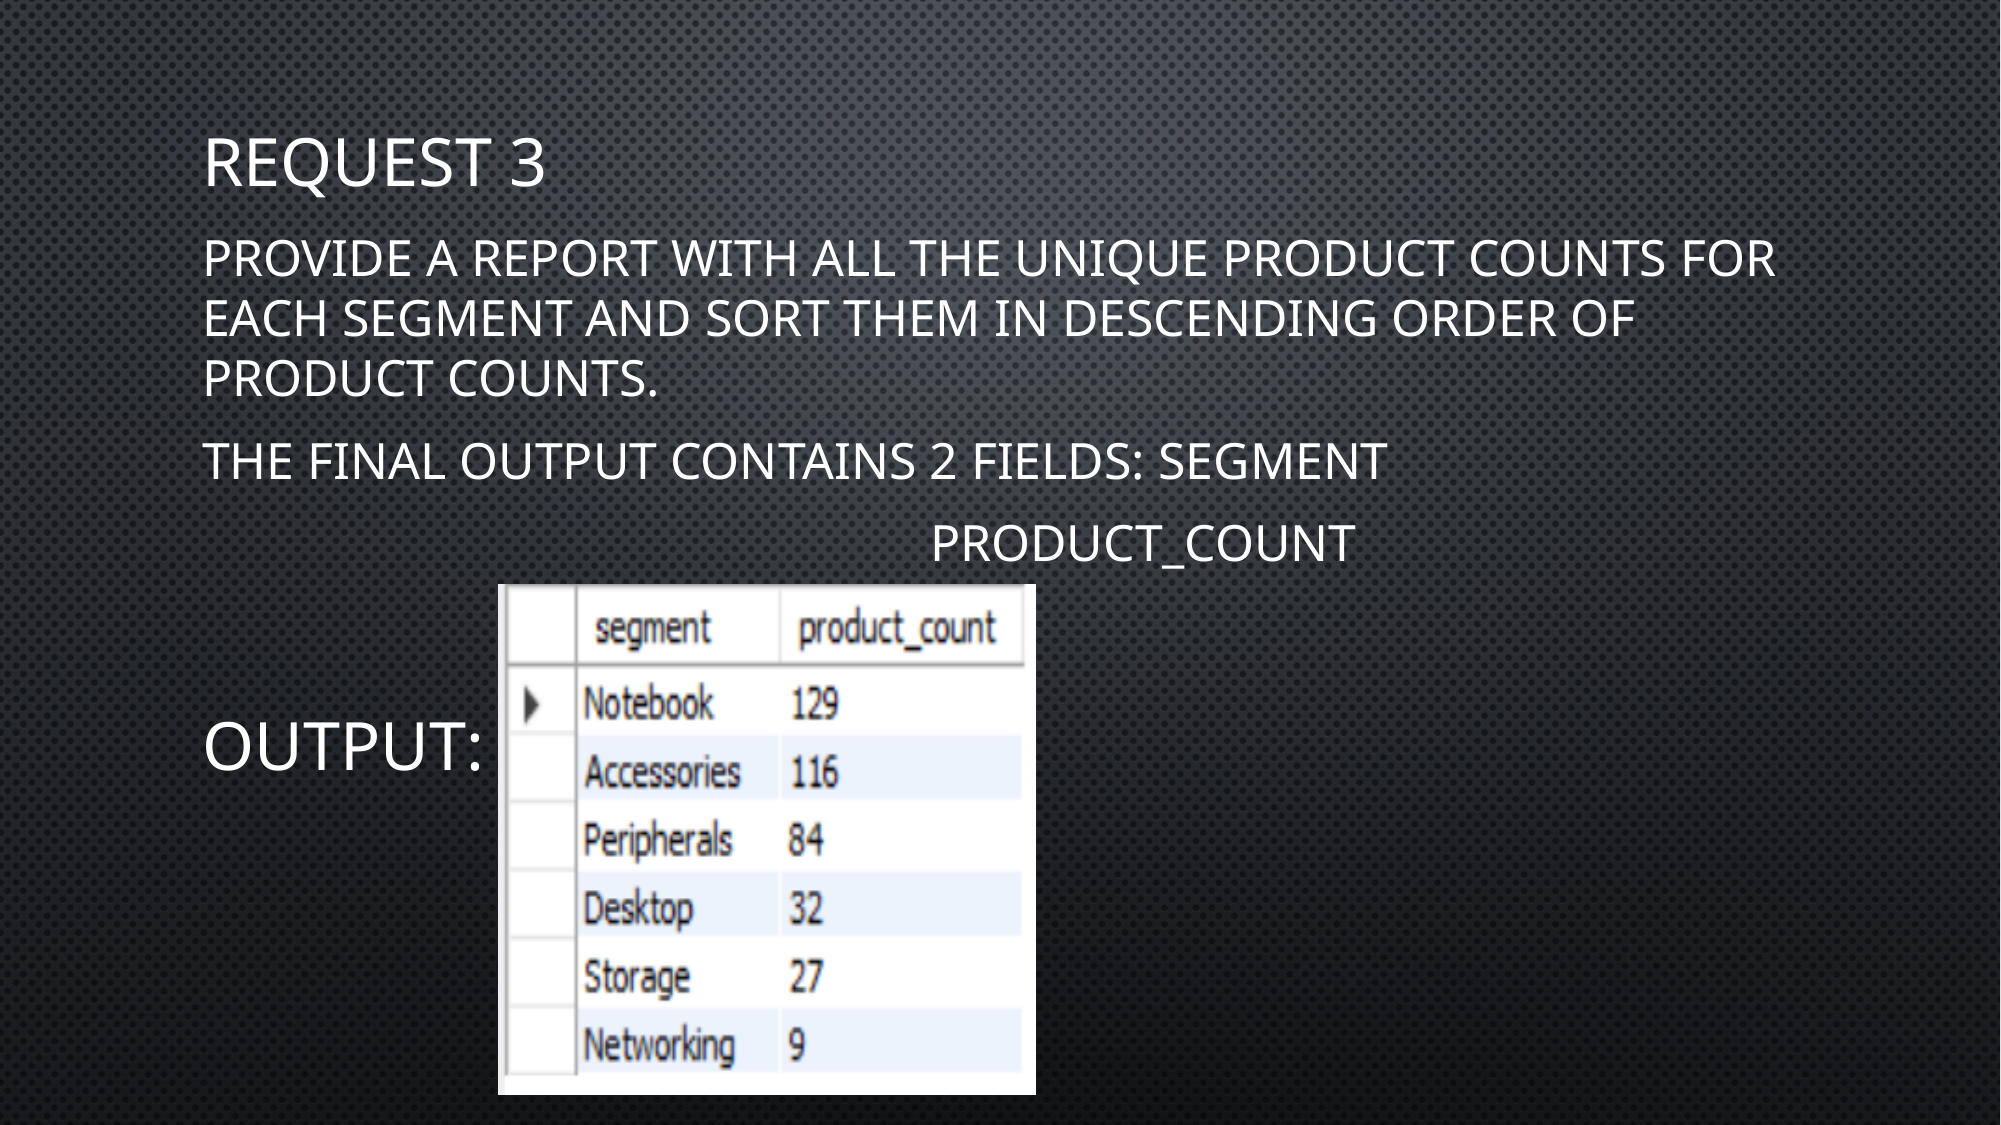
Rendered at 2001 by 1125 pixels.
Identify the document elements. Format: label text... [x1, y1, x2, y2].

title Request 3 [187, 99, 1813, 219]
list Provide a report with all the unique product counts for each segment and sort them in descending order of product counts. The final output contains 2 fields: segment product_count Output: [187, 219, 1813, 1095]
picture [498, 584, 1037, 1095]
